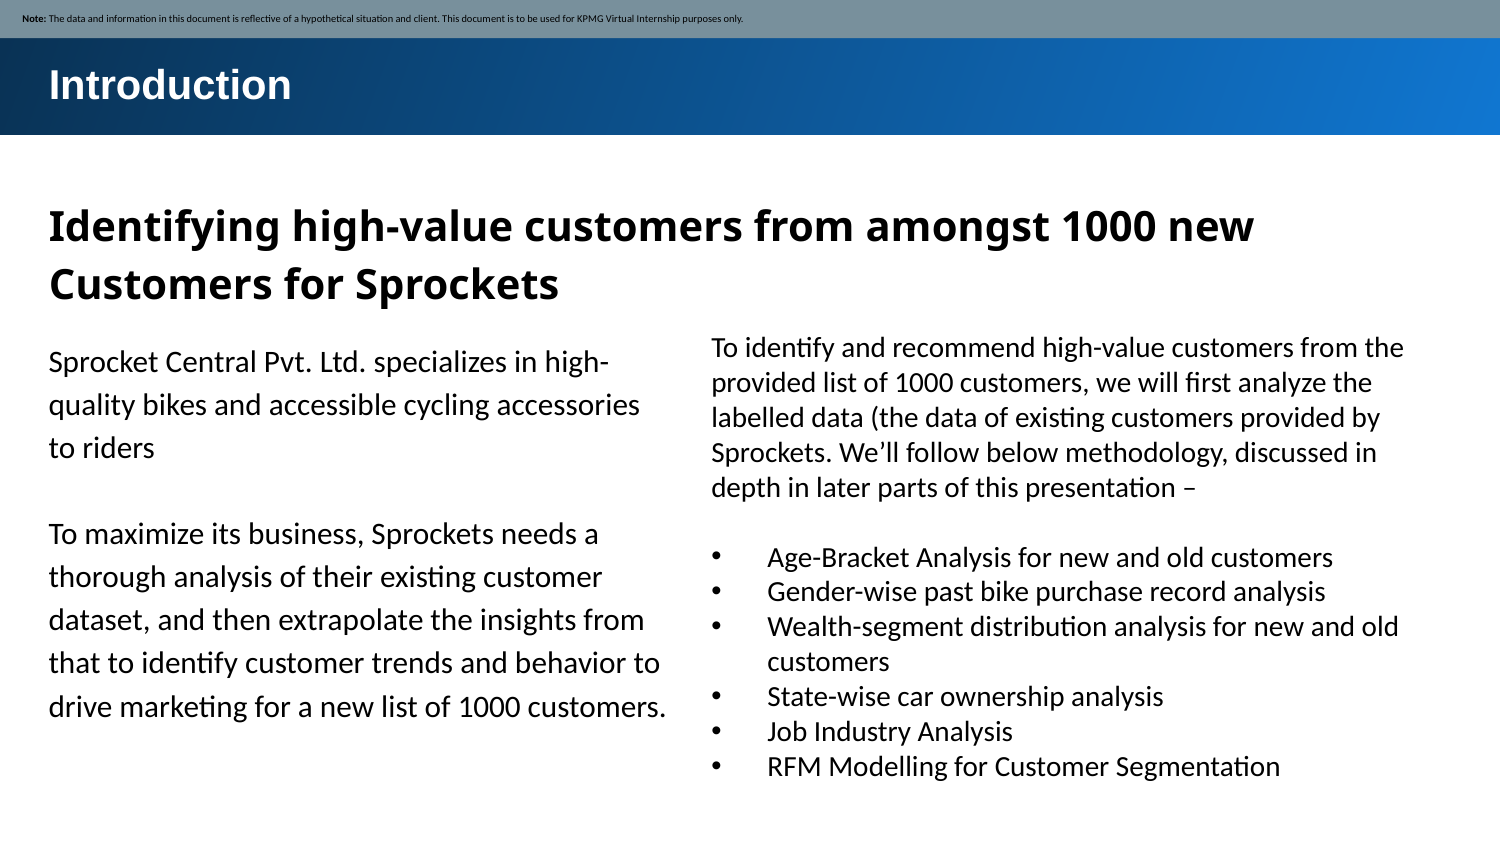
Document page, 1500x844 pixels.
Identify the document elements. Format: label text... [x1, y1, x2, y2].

text_box Sprocket Central Pvt. Ltd. specializes in high-quality bikes and accessible cycling accessories to riders To maximize its business, Sprockets needs a thorough analysis of their existing customer dataset, and then extrapolate the insights from that to identify customer trends and behavior to drive marketing for a new list of 1000 customers. [33, 320, 690, 739]
text_box Identifying high-value customers from amongst 1000 new Customers for Sprockets [33, 177, 1439, 323]
text_box Introduction [33, 43, 1439, 124]
text_box Note: The data and information in this document is reflective of a hypothetical situation and client. This document is to be used for KPMG Virtual Internship purposes only. [0, 0, 1500, 39]
text_box [0, 39, 1500, 135]
text_box To identify and recommend high-value customers from the provided list of 1000 customers, we will first analyze the labelled data (the data of existing customers provided by Sprockets. We’ll follow below methodology, discussed in depth in later parts of this presentation – Age-Bracket Analysis for new and old customers Gender-wise past bike purchase record analysis Wealth-segment distribution analysis for new and old customers State-wise car ownership analysis Job Industry Analysis RFM Modelling for Customer Segmentation [696, 320, 1447, 790]
